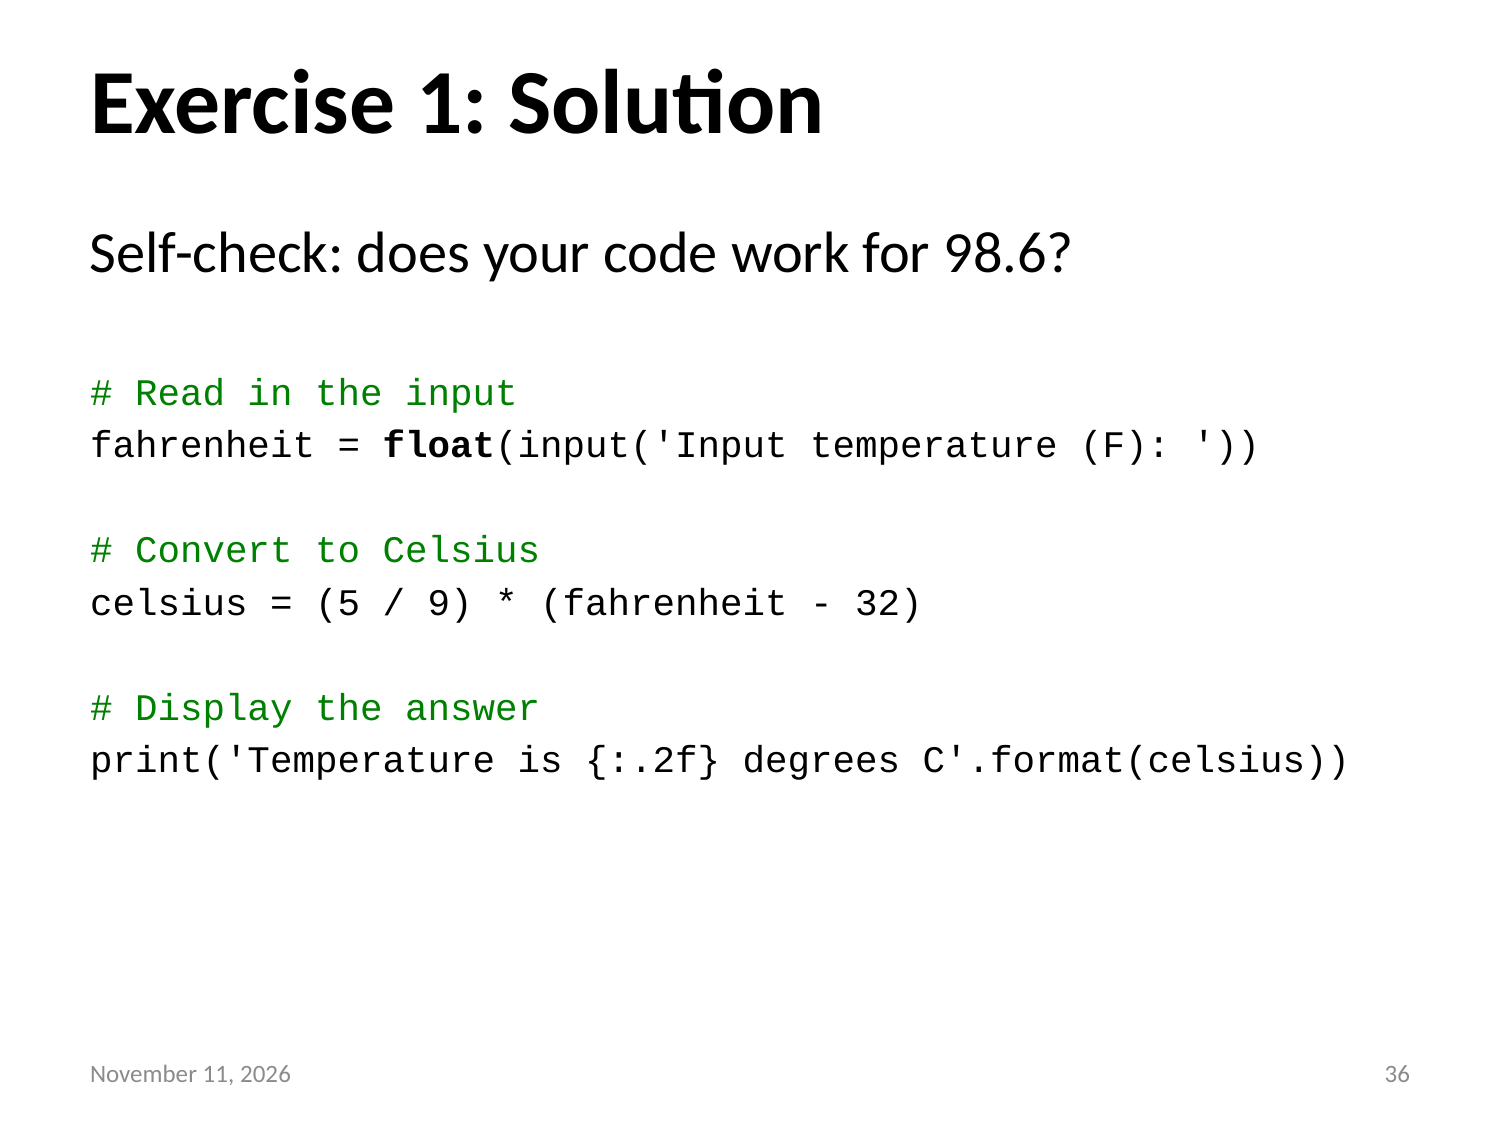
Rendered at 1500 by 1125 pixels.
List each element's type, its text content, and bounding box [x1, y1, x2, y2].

title Exercise 1: Solution [75, 3, 1425, 191]
text_box Self-check: does your code work for 98.6? [74, 206, 1425, 292]
list # Read in the input fahrenheit = float(input('Input temperature (F): ')) # Convert to Celsius celsius = (5 / 9) * (fahrenheit - 32) # Display the answer print('Temperature is {:.2f} degrees C'.format(celsius)) [75, 360, 1425, 1103]
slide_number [75, 1042, 425, 1103]
slide_number 35 [1074, 1042, 1425, 1103]
